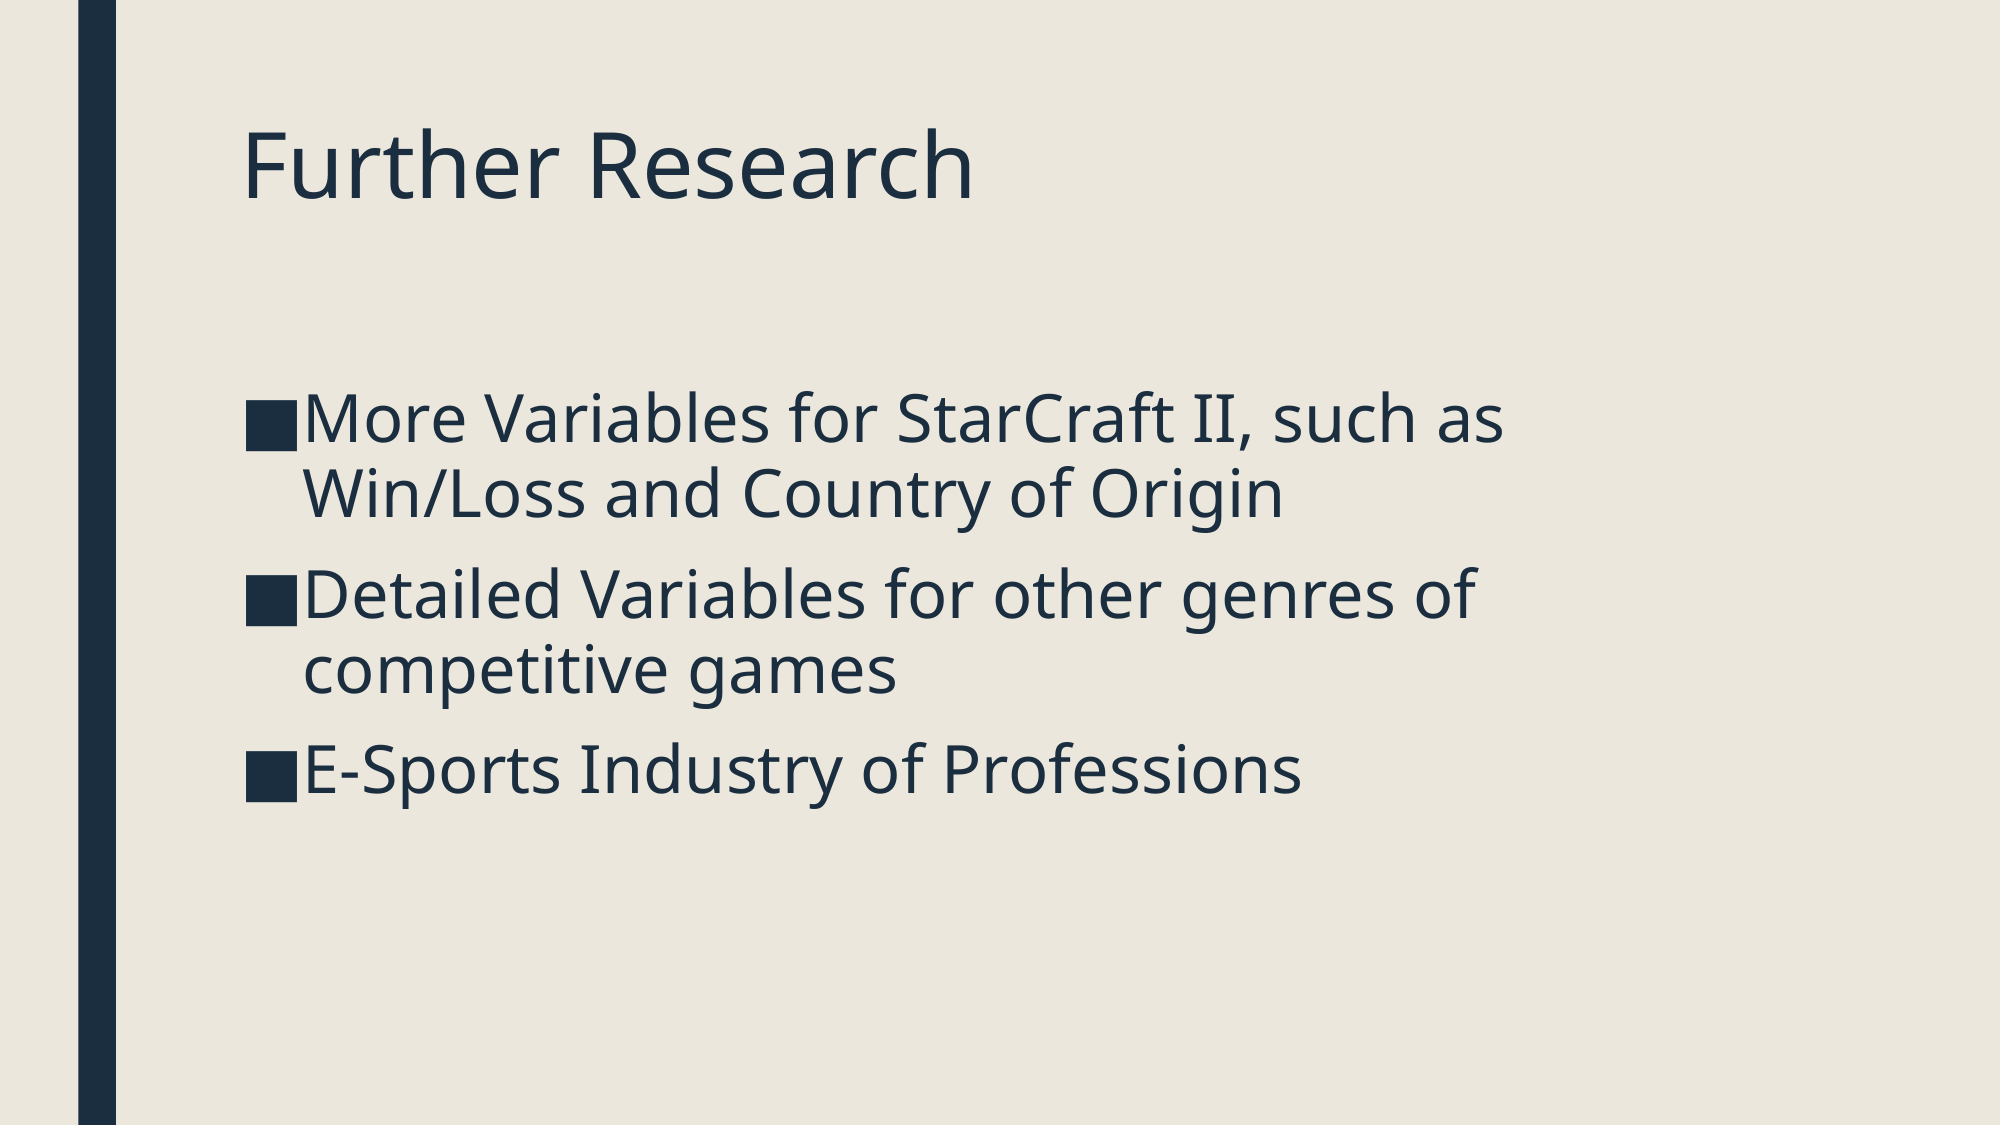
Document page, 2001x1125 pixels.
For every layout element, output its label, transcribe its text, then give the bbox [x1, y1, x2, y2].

title Further Research [225, 112, 1800, 357]
list More Variables for StarCraft II, such as Win/Loss and Country of Origin Detailed Variables for other genres of competitive games E-Sports Industry of Professions [225, 375, 1800, 963]
